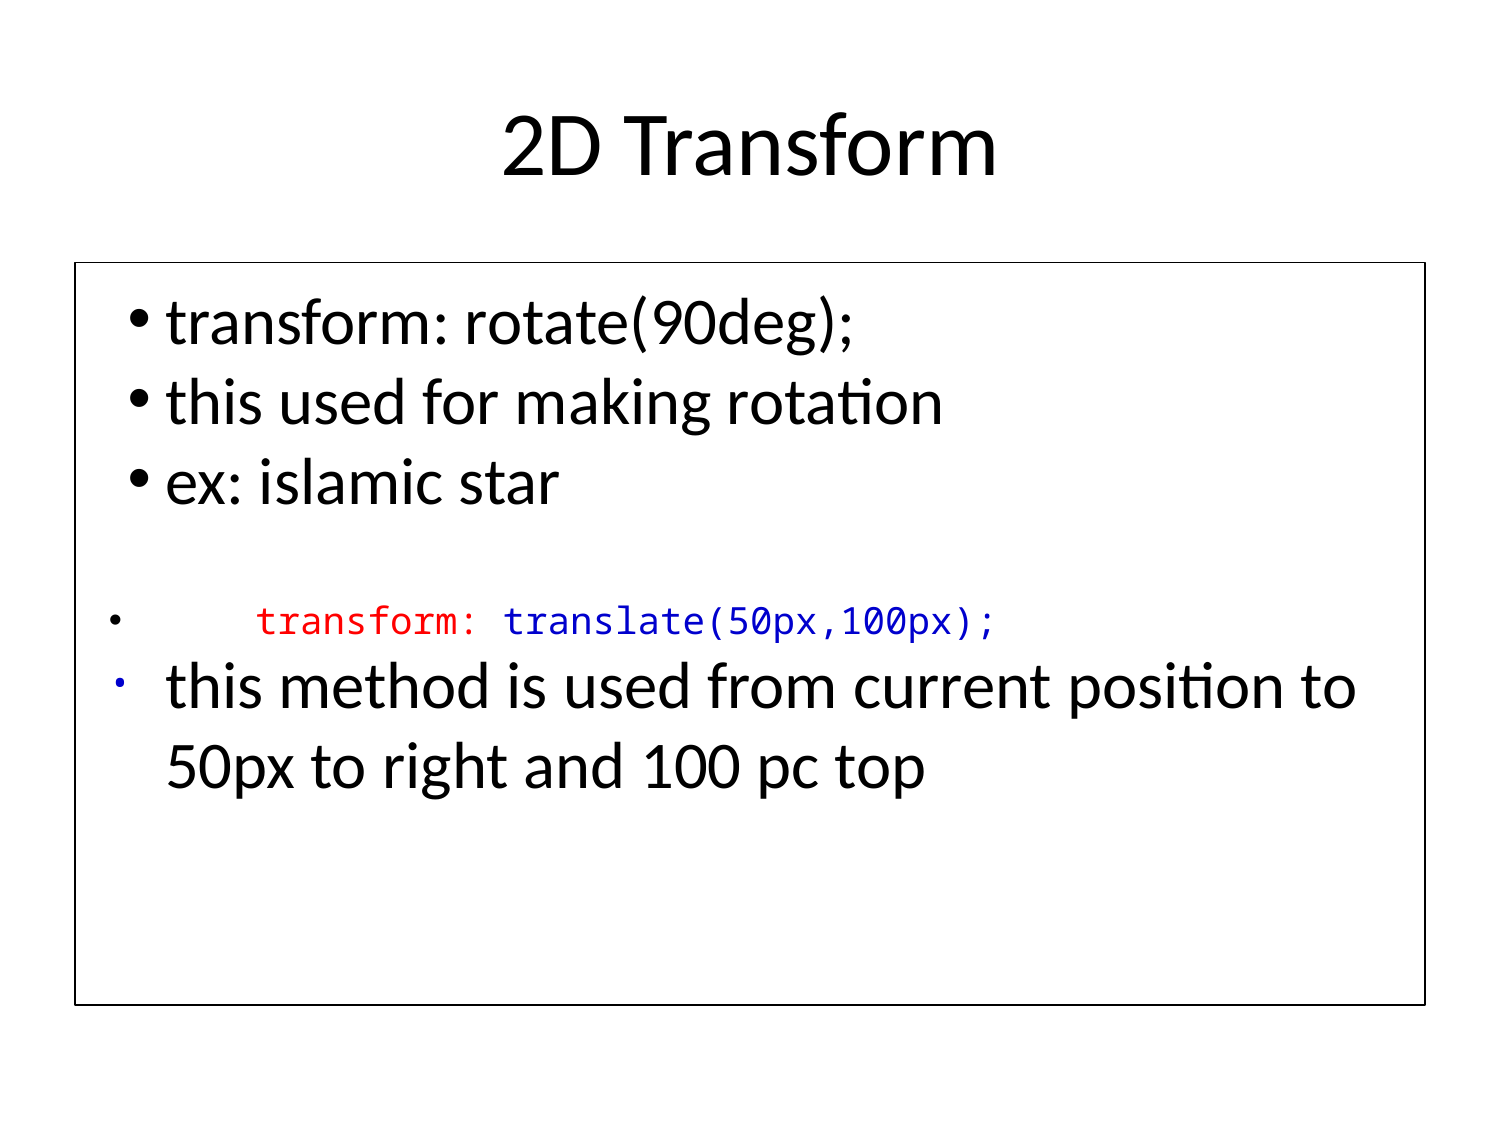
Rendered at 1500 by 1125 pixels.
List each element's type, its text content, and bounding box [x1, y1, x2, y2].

title 2D Transform [75, 45, 1425, 233]
list transform: rotate(90deg); this used for making rotation ex: islamic star transform: translate(50px,100px); this method is used from current position to 50px to right and 100 pc top [75, 262, 1425, 1005]
